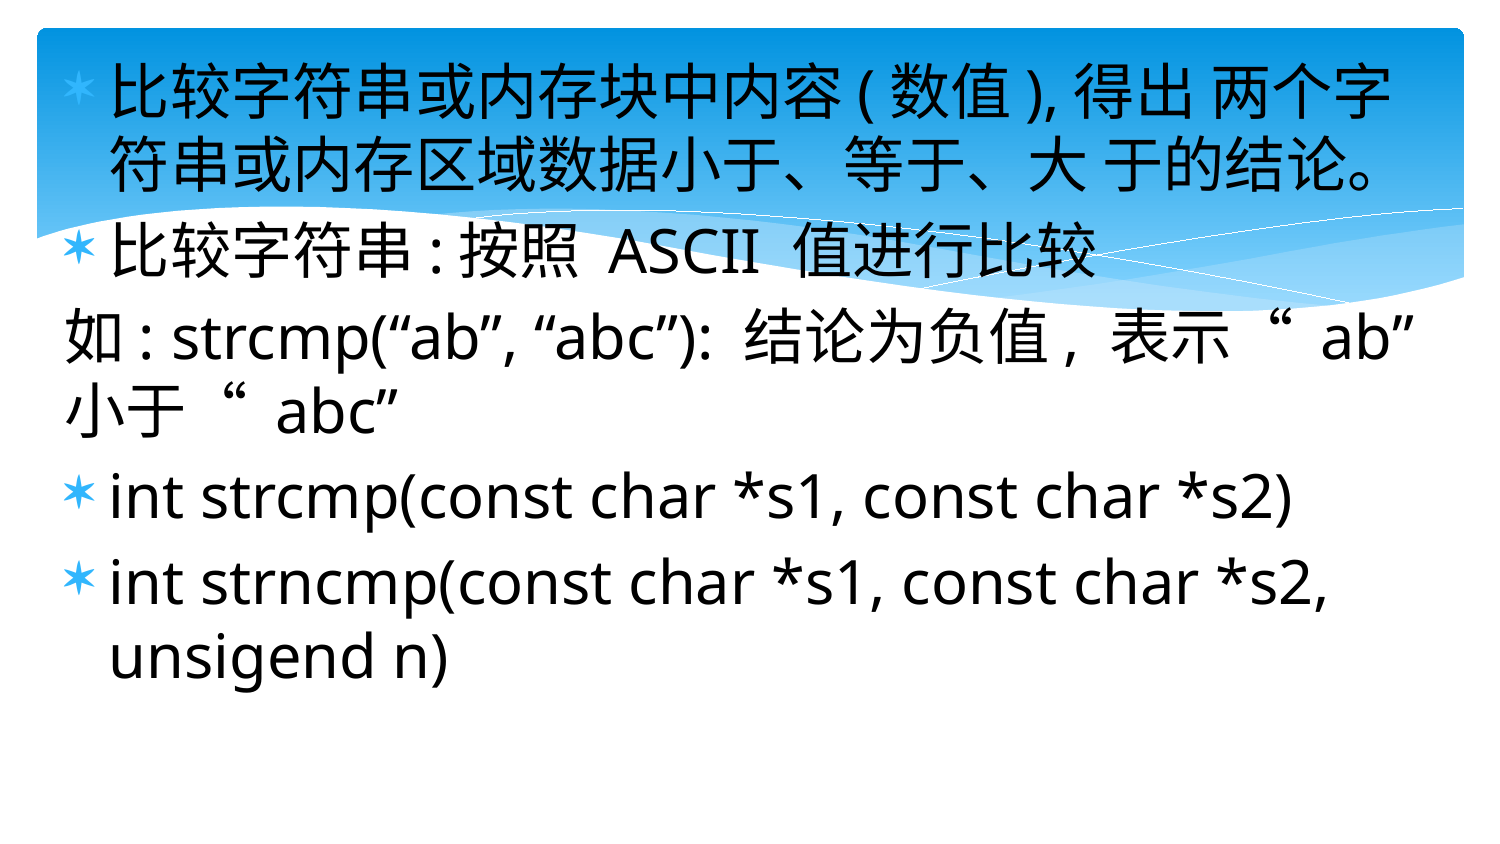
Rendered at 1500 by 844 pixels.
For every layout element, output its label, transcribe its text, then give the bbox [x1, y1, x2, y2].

list 比较字符串或内存块中内容(数值),得出 两个字符串或内存区域数据小于、等于、大 于的结论。 比较字符串:按照 ASCII 值进行比较 如: strcmp(“ab”, “abc”): 结论为负值, 表示“ ab” 小于“ abc” int strcmp(const char *s1, const char *s2) int strncmp(const char *s1, const char *s2, unsigend n) [49, 45, 1451, 754]
